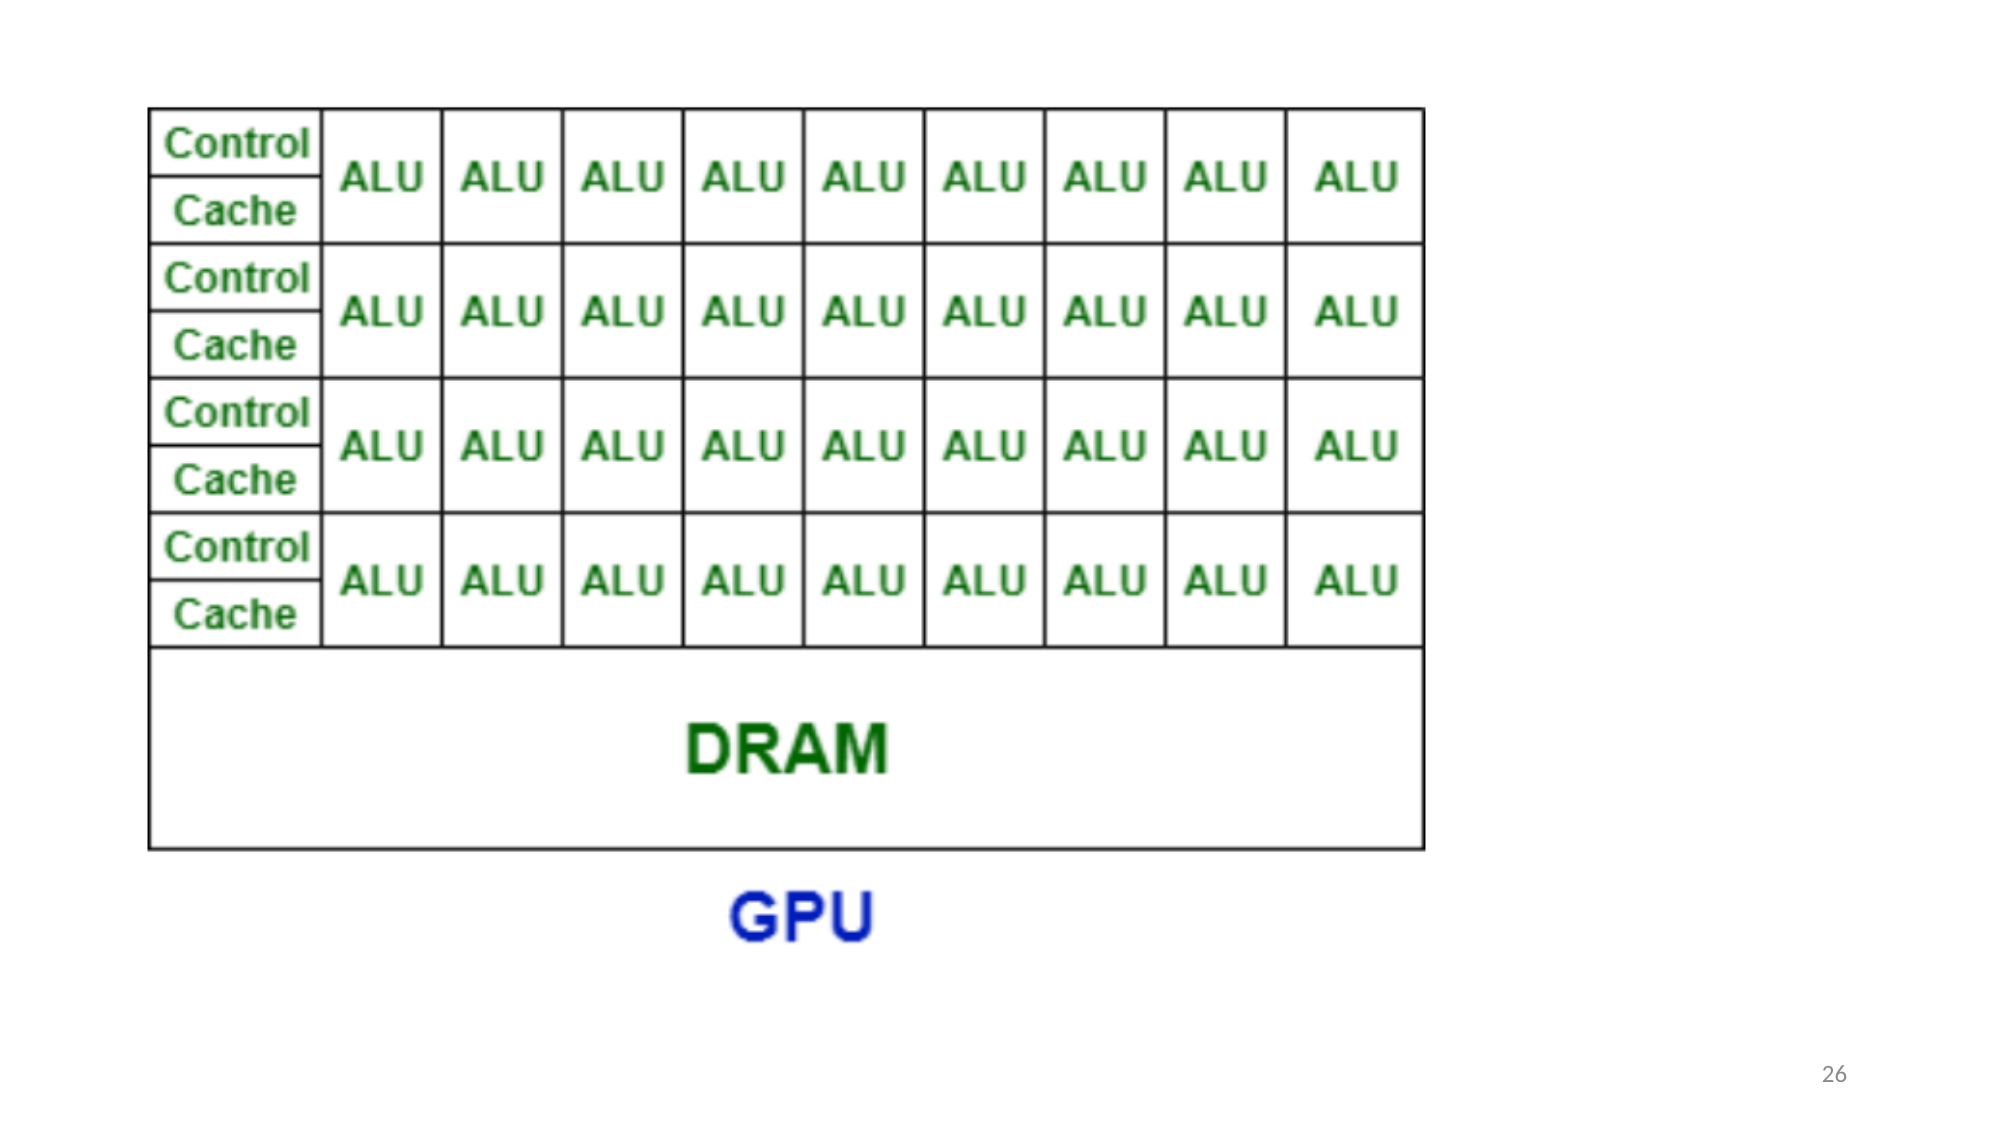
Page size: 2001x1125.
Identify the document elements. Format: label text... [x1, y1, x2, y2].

slide_number 26 [1412, 1042, 1863, 1103]
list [65, 87, 1563, 1014]
